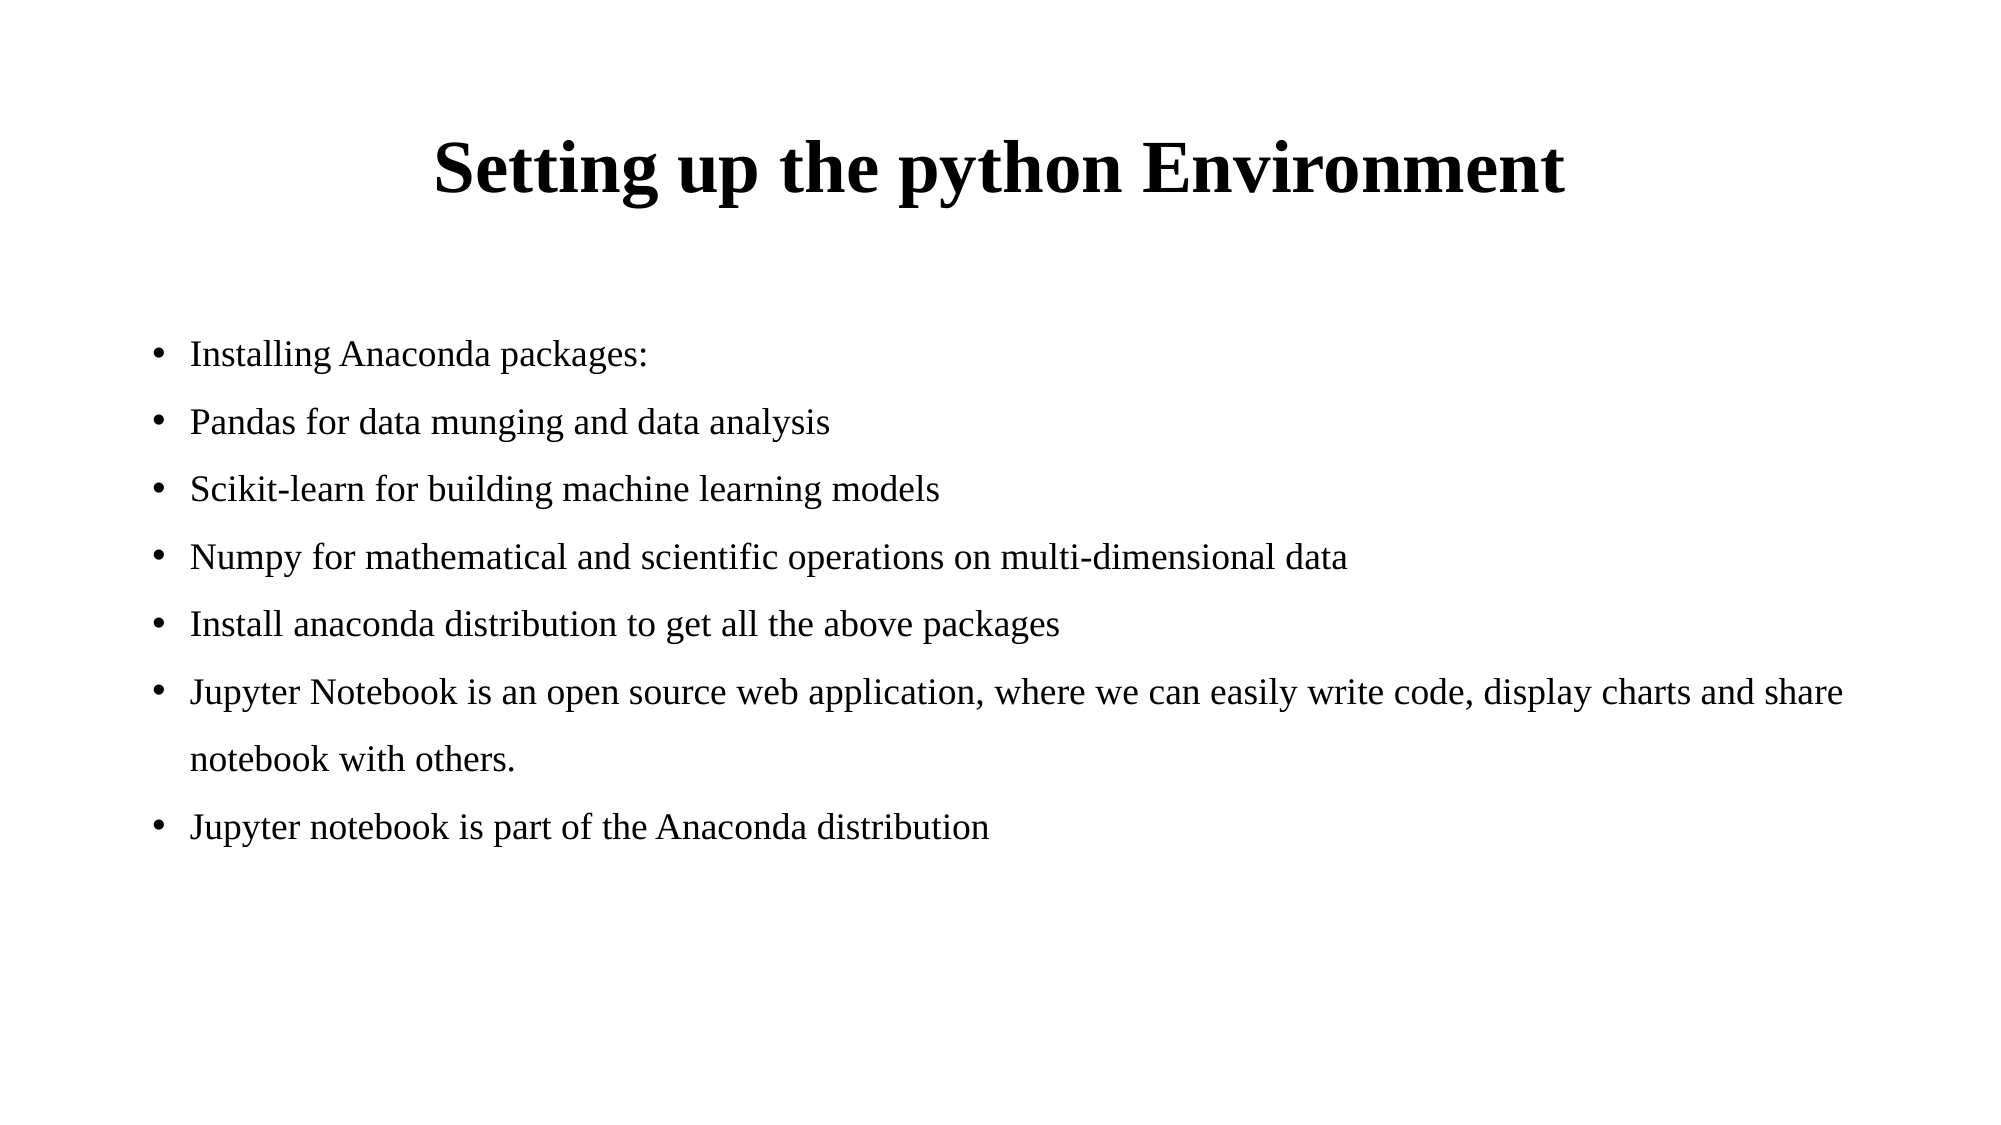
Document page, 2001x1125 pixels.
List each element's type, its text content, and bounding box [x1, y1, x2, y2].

list Installing Anaconda packages: Pandas for data munging and data analysis Scikit-learn for building machine learning models Numpy for mathematical and scientific operations on multi-dimensional data Install anaconda distribution to get all the above packages Jupyter Notebook is an open source web application, where we can easily write code, display charts and share notebook with others. Jupyter notebook is part of the Anaconda distribution [137, 299, 1863, 1014]
title Setting up the python Environment [137, 59, 1863, 278]
